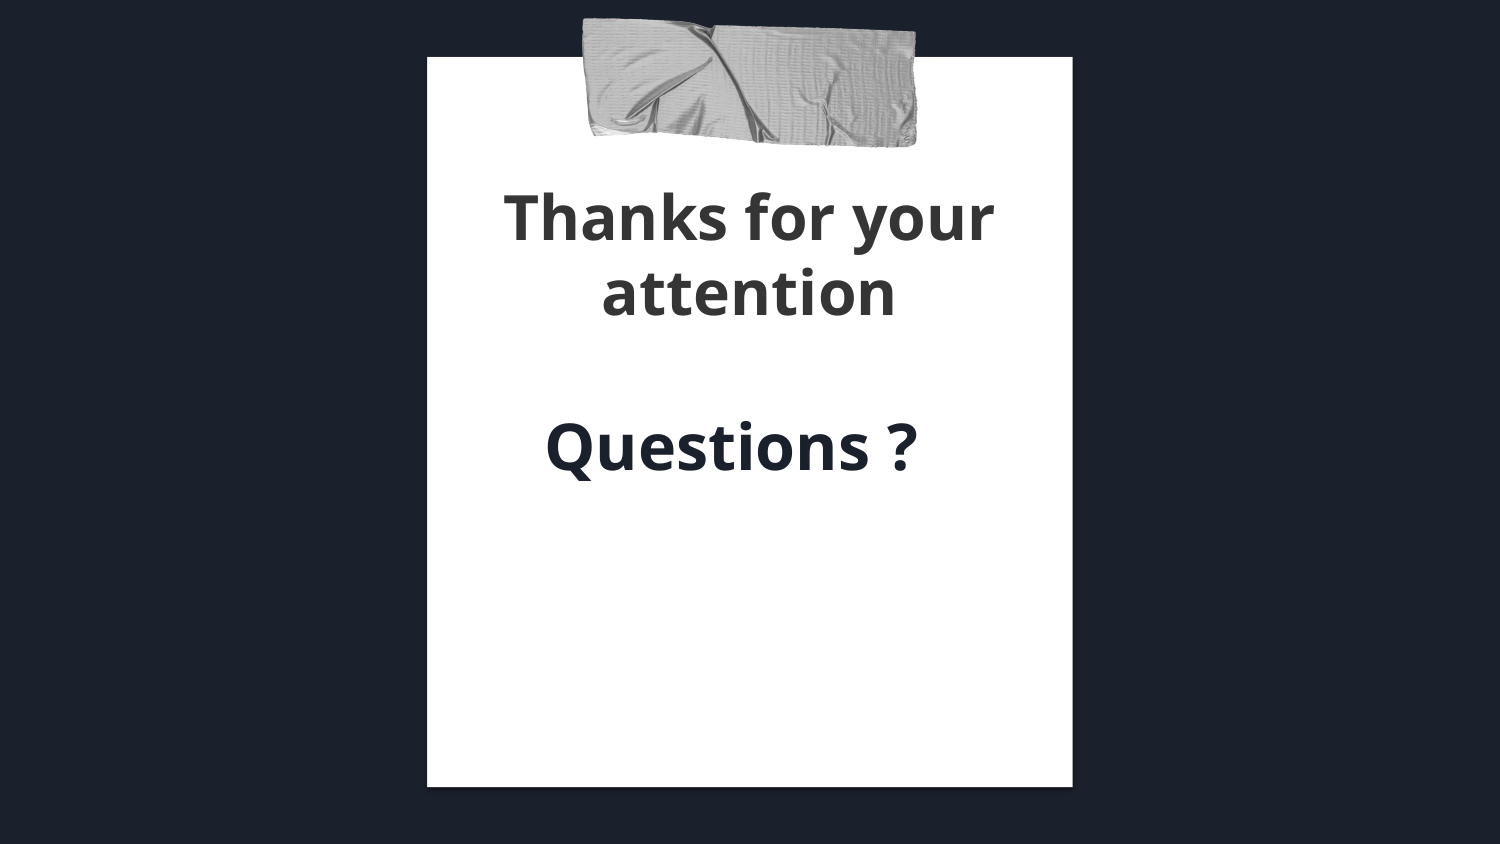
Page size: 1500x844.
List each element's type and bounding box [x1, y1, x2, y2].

picture [400, 16, 1100, 818]
